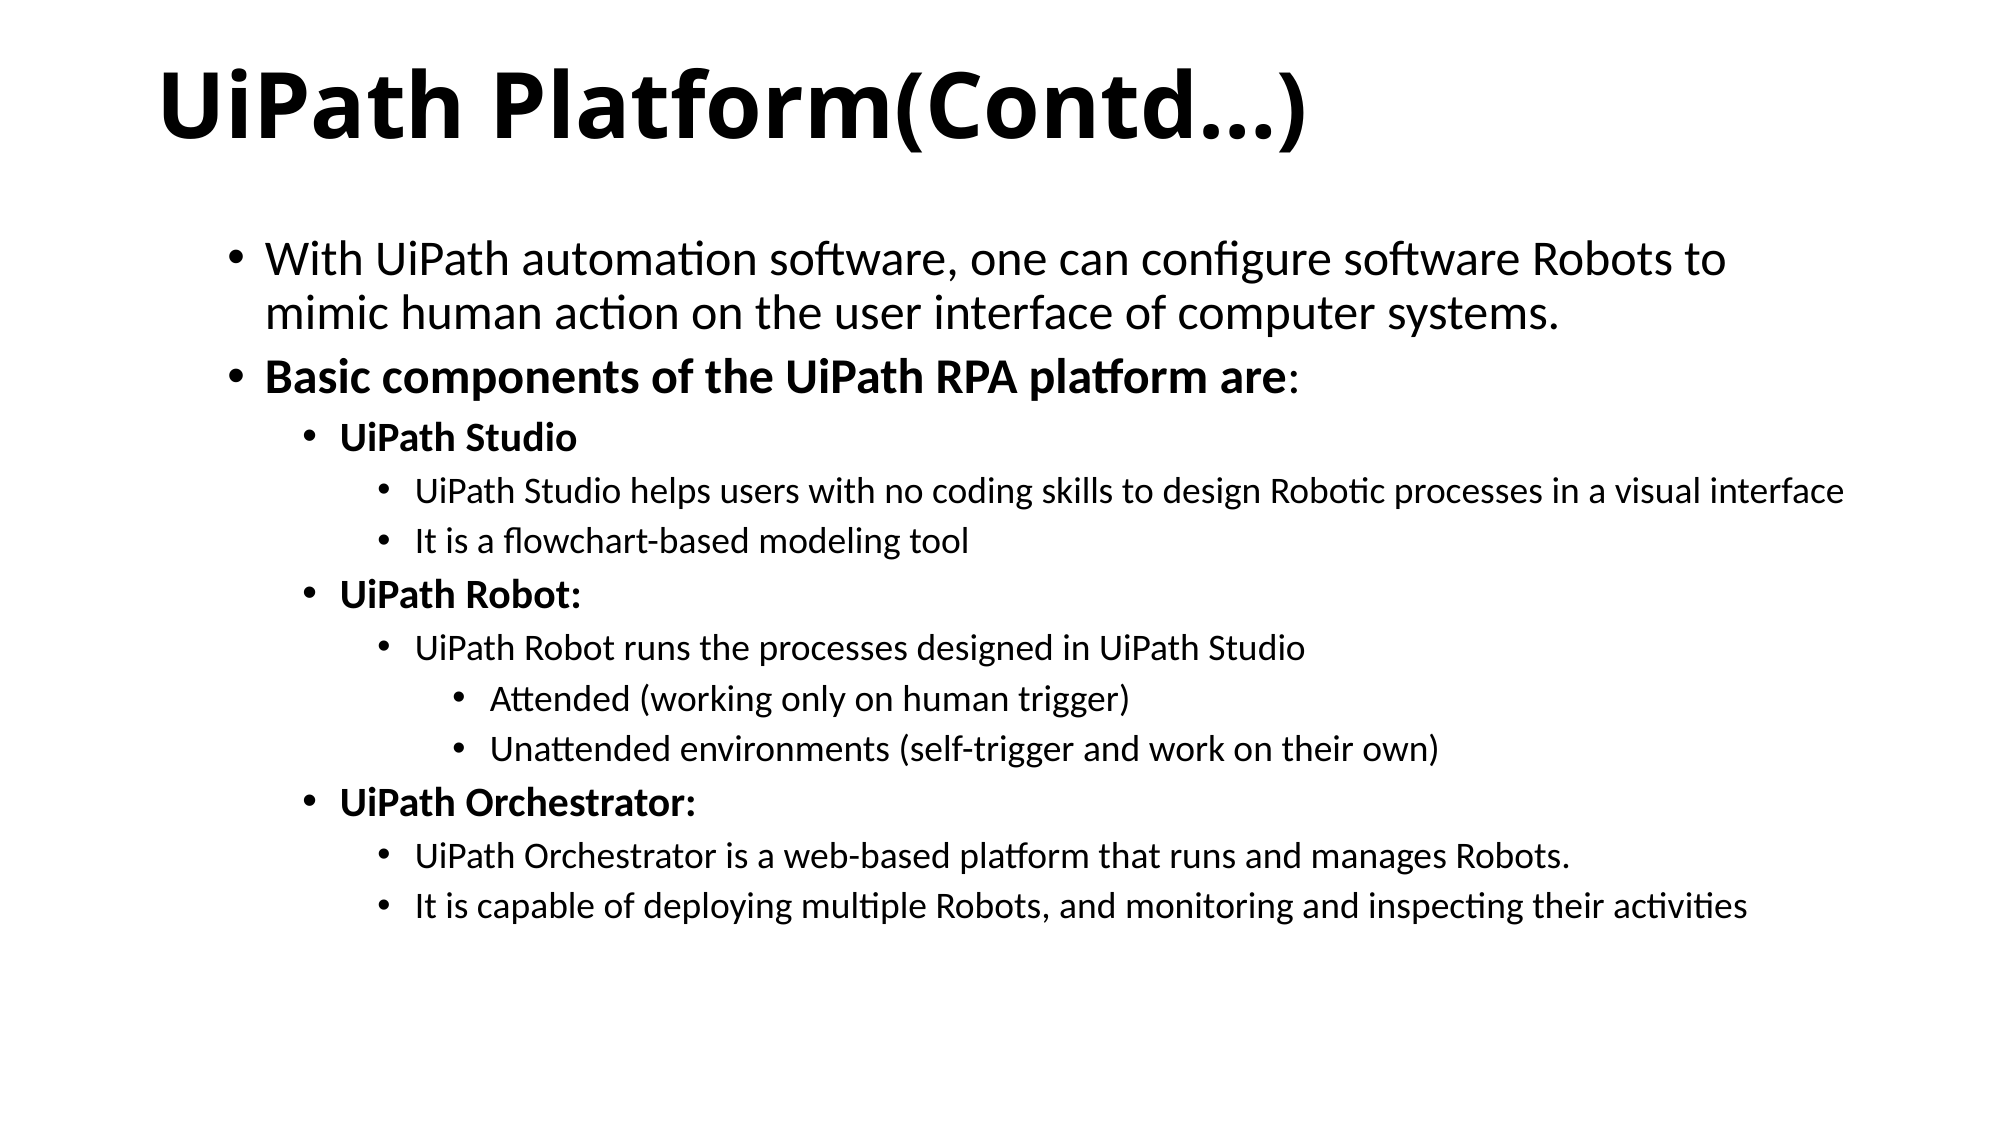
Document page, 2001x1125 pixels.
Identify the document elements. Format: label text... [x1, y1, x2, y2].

title UiPath Platform(Contd…) [140, 0, 1866, 218]
list With UiPath automation software, one can configure software Robots to mimic human action on the user interface of computer systems. Basic components of the UiPath RPA platform are: UiPath Studio UiPath Studio helps users with no coding skills to design Robotic processes in a visual interface It is a flowchart-based modeling tool UiPath Robot: UiPath Robot runs the processes designed in UiPath Studio Attended (working only on human trigger) Unattended environments (self-trigger and work on their own) UiPath Orchestrator: UiPath Orchestrator is a web-based platform that runs and manages Robots. It is capable of deploying multiple Robots, and monitoring and inspecting their activities [137, 224, 1863, 1014]
